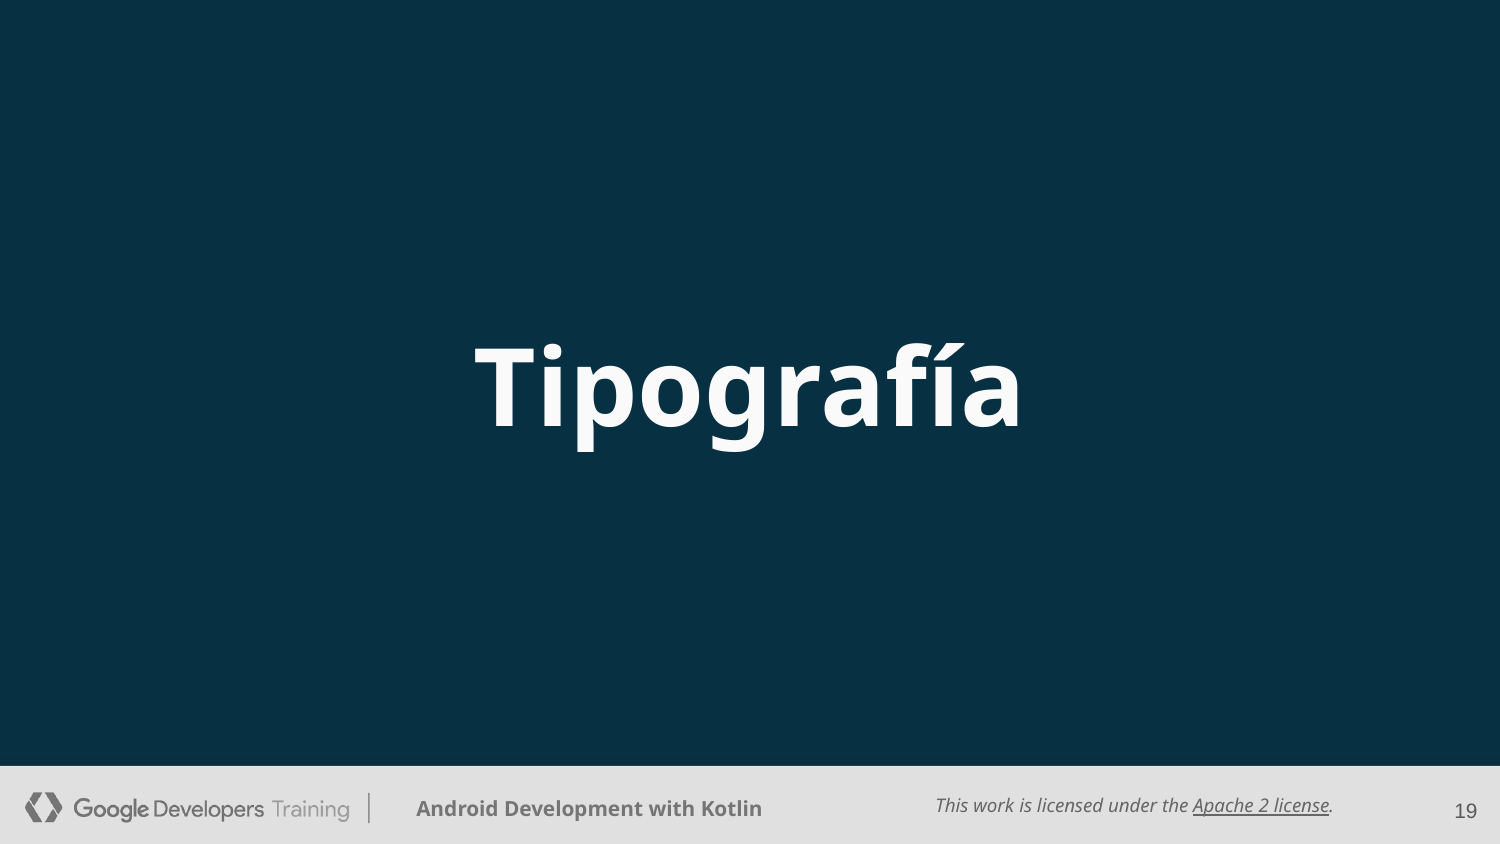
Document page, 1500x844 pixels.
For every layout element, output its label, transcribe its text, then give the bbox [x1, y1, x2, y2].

slide_number ‹#› [1402, 777, 1493, 842]
picture [0, 0, 1500, 844]
text_box Tipografía [51, 0, 1449, 766]
